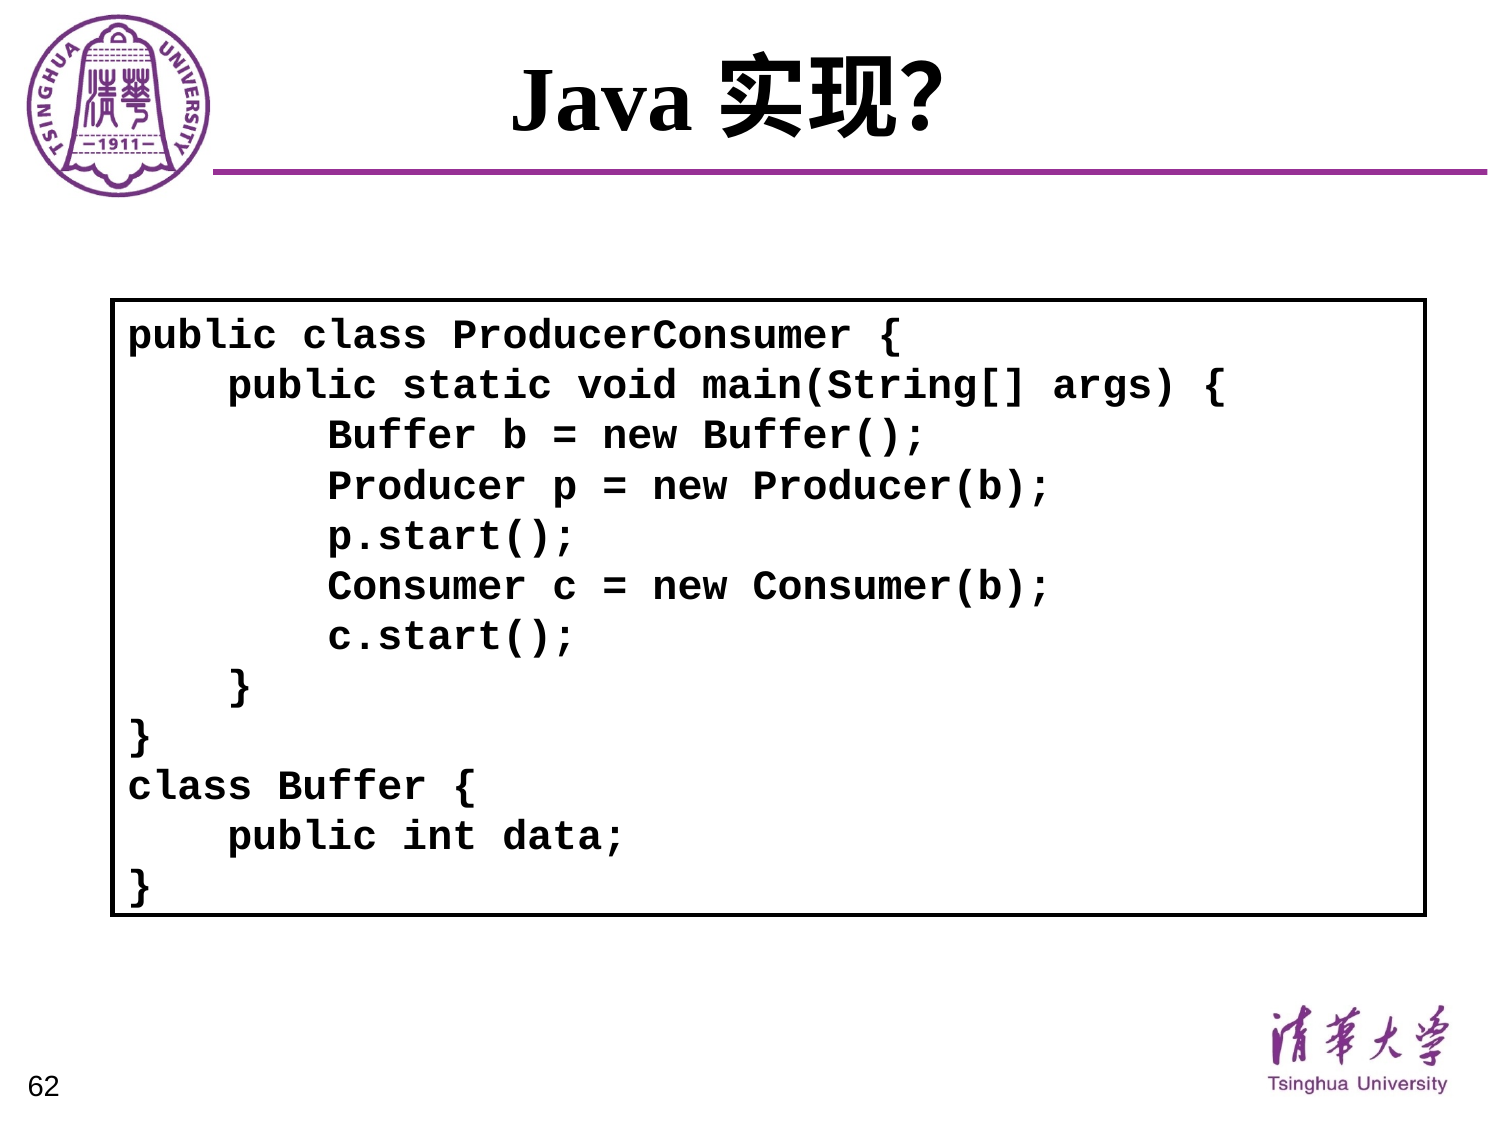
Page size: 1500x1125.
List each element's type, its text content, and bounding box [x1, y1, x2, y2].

picture [24, 151, 213, 200]
picture [1262, 999, 1454, 1101]
title Java实现？ [24, 37, 1476, 151]
picture [24, 12, 213, 37]
text_box public class ProducerConsumer { public static void main(String[] args) { Buffer b = new Buffer(); Producer p = new Producer(b); p.start(); Consumer c = new Consumer(b); c.start(); } } class Buffer { public int data; } [112, 299, 1425, 915]
footer 62 [12, 1059, 176, 1125]
